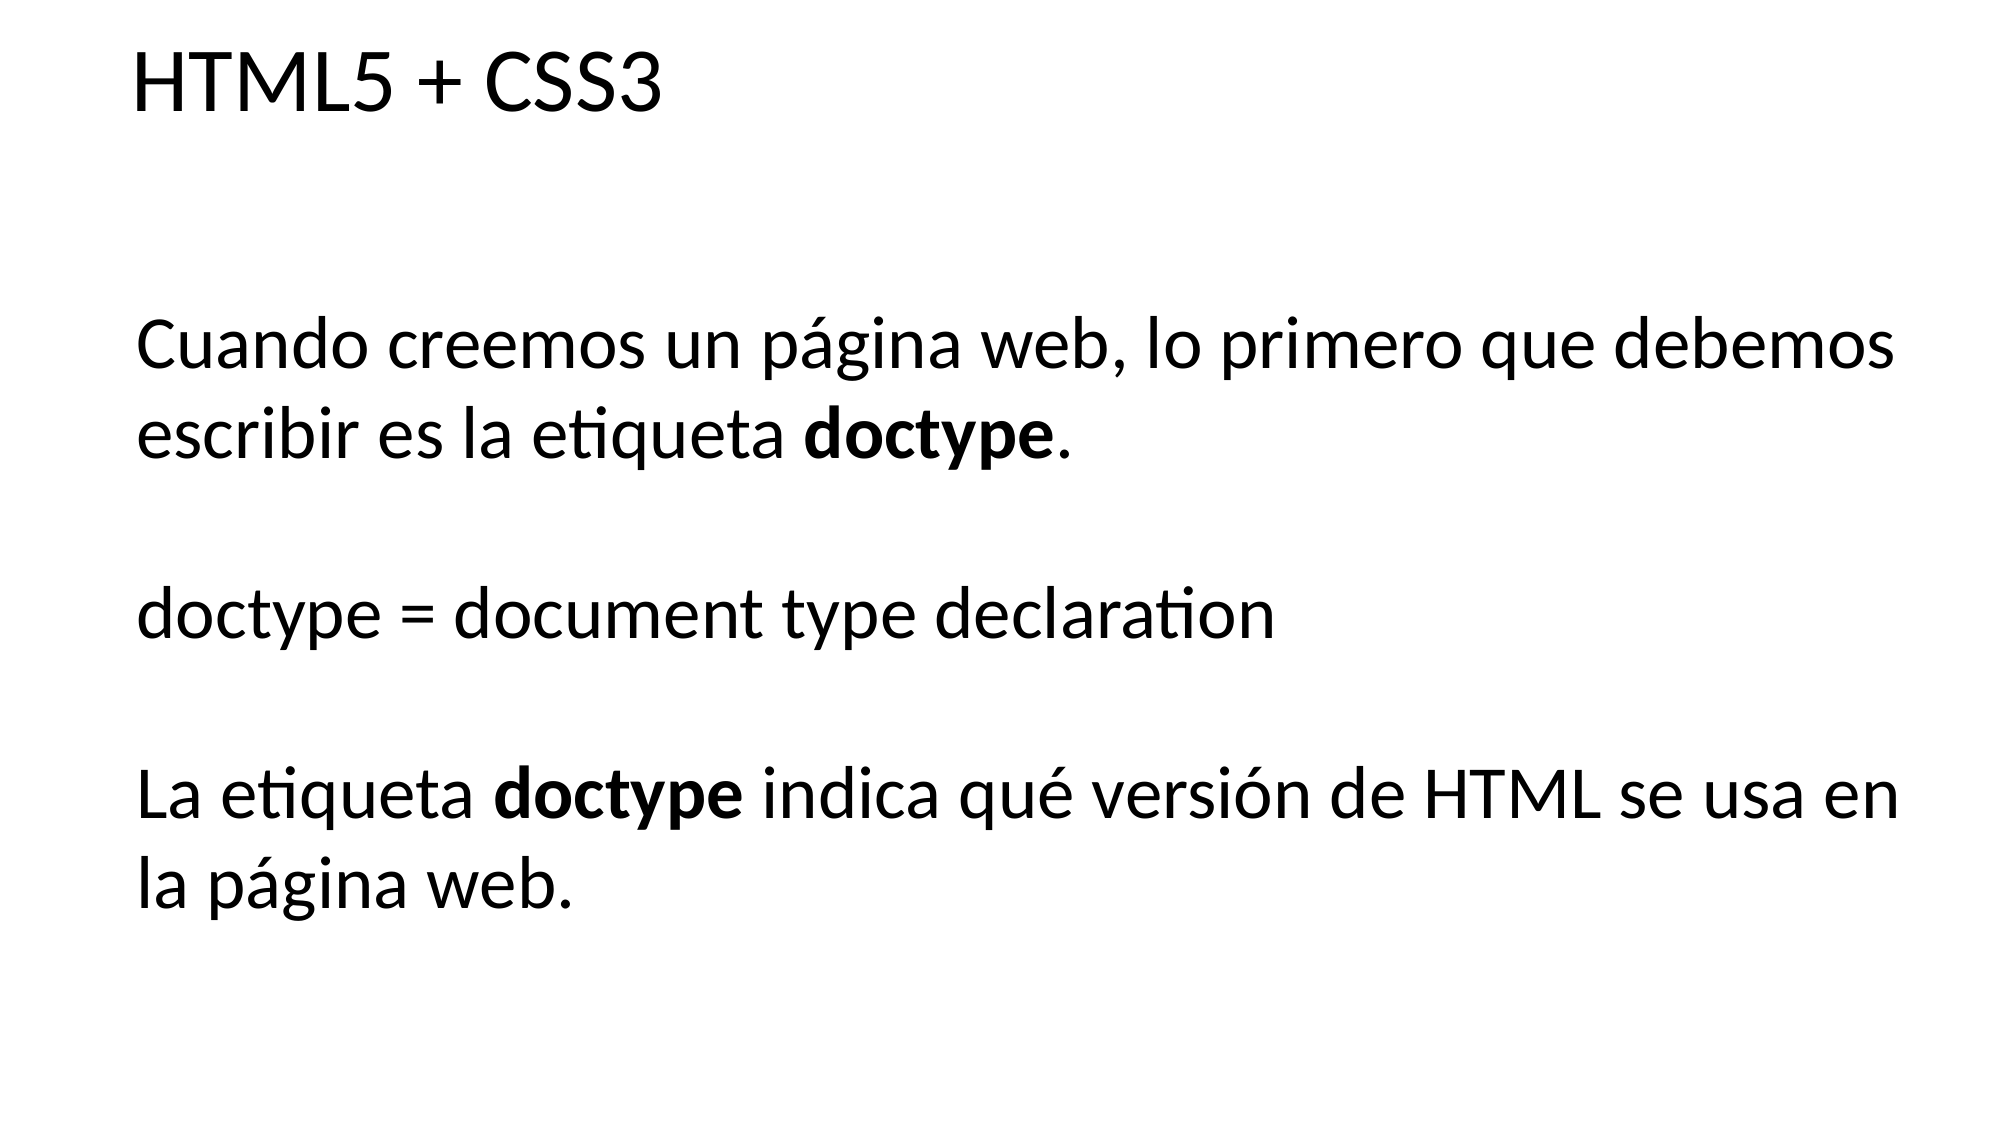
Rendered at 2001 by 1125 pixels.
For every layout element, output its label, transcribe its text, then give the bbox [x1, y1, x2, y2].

text_box Cuando creemos un página web, lo primero que debemos escribir es la etiqueta doctype. doctype = document type declaration La etiqueta doctype indica qué versión de HTML se usa en la página web. [121, 285, 1917, 931]
text_box HTML5 + CSS3 [117, 12, 680, 137]
